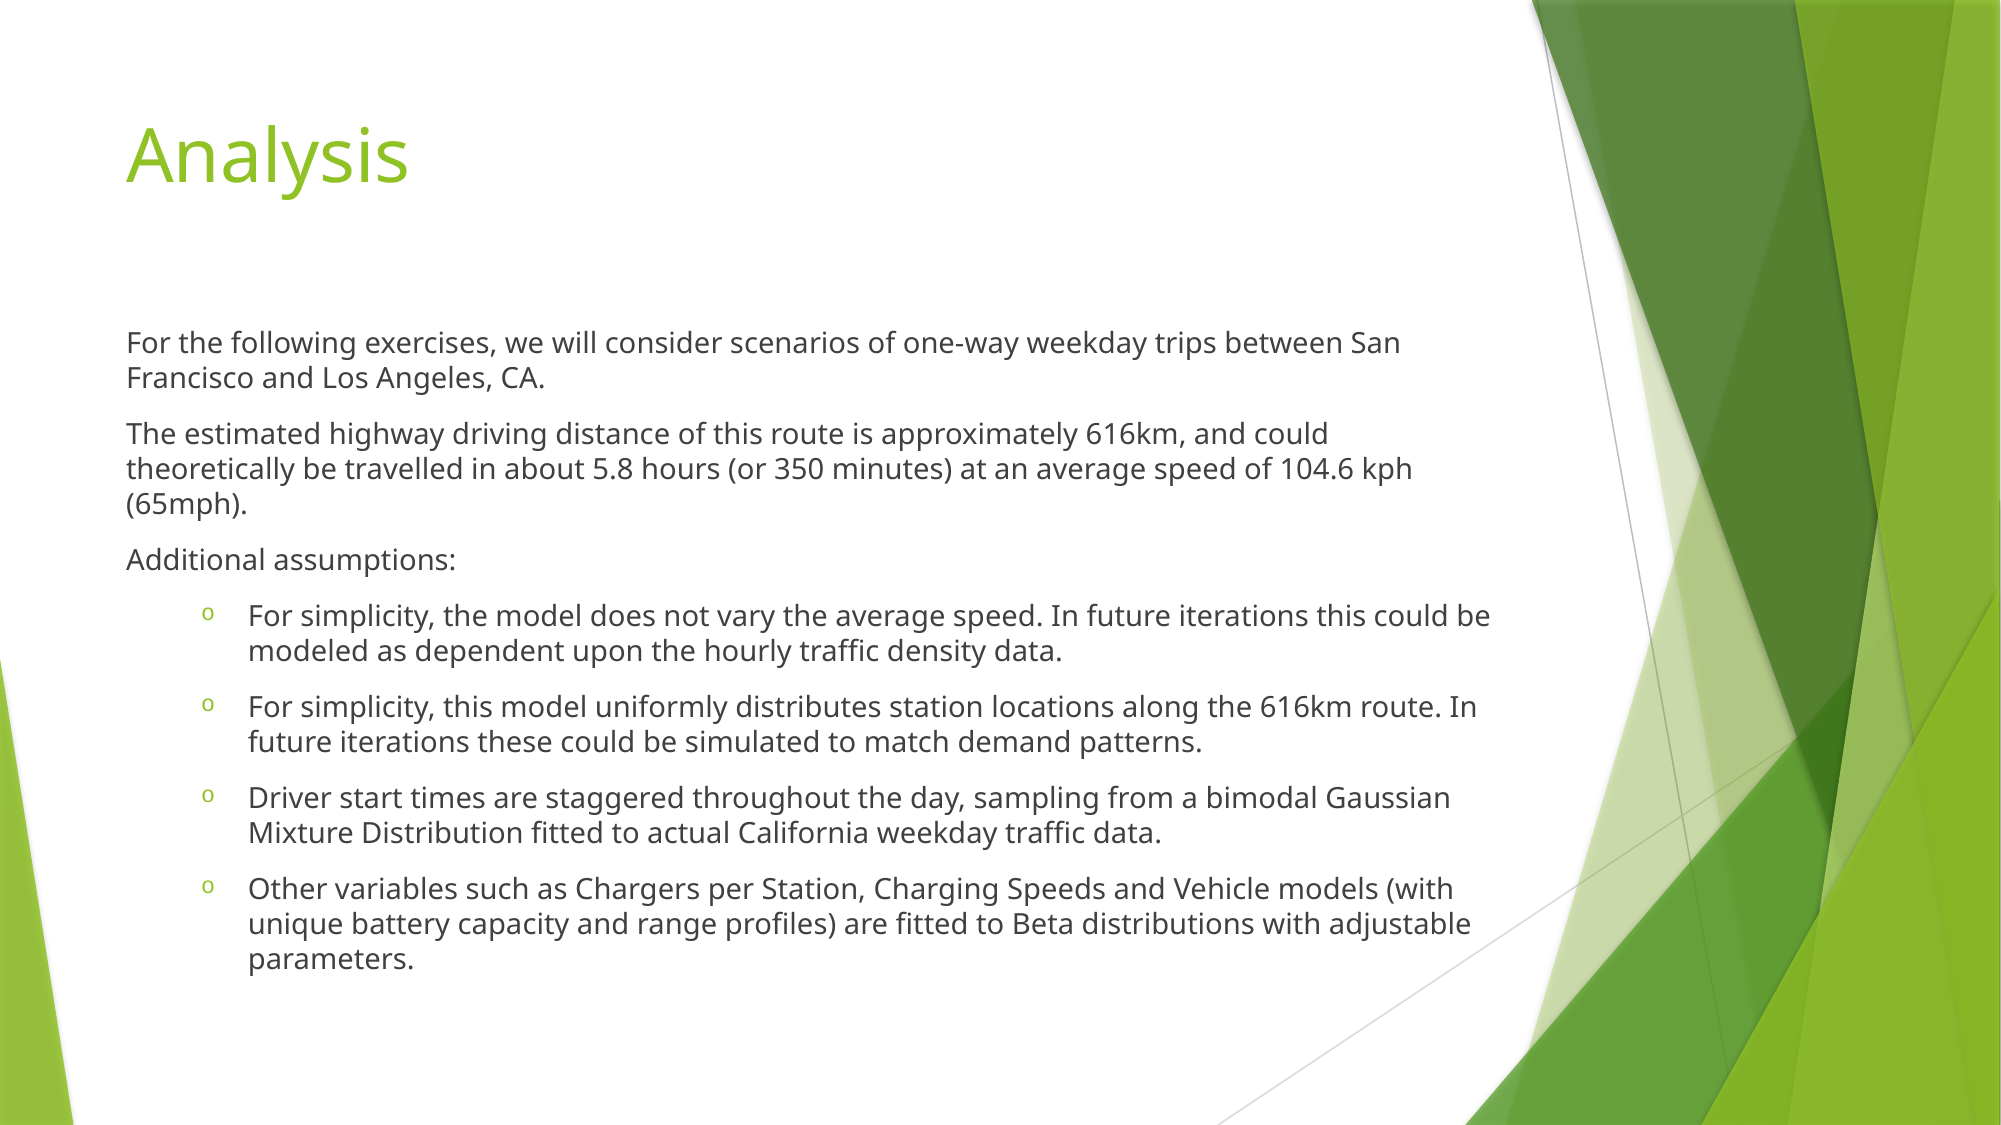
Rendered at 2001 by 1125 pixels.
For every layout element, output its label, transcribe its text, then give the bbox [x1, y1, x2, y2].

title Analysis [111, 99, 1522, 316]
list For the following exercises, we will consider scenarios of one-way weekday trips between San Francisco and Los Angeles, CA. The estimated highway driving distance of this route is approximately 616km, and could theoretically be travelled in about 5.8 hours (or 350 minutes) at an average speed of 104.6 kph (65mph). Additional assumptions: For simplicity, the model does not vary the average speed. In future iterations this could be modeled as dependent upon the hourly traffic density data. For simplicity, this model uniformly distributes station locations along the 616km route. In future iterations these could be simulated to match demand patterns. Driver start times are staggered throughout the day, sampling from a bimodal Gaussian Mixture Distribution fitted to actual California weekday traffic data. Other variables such as Chargers per Station, Charging Speeds and Vehicle models (with unique battery capacity and range profiles) are fitted to Beta distributions with adjustable parameters. [111, 316, 1522, 985]
